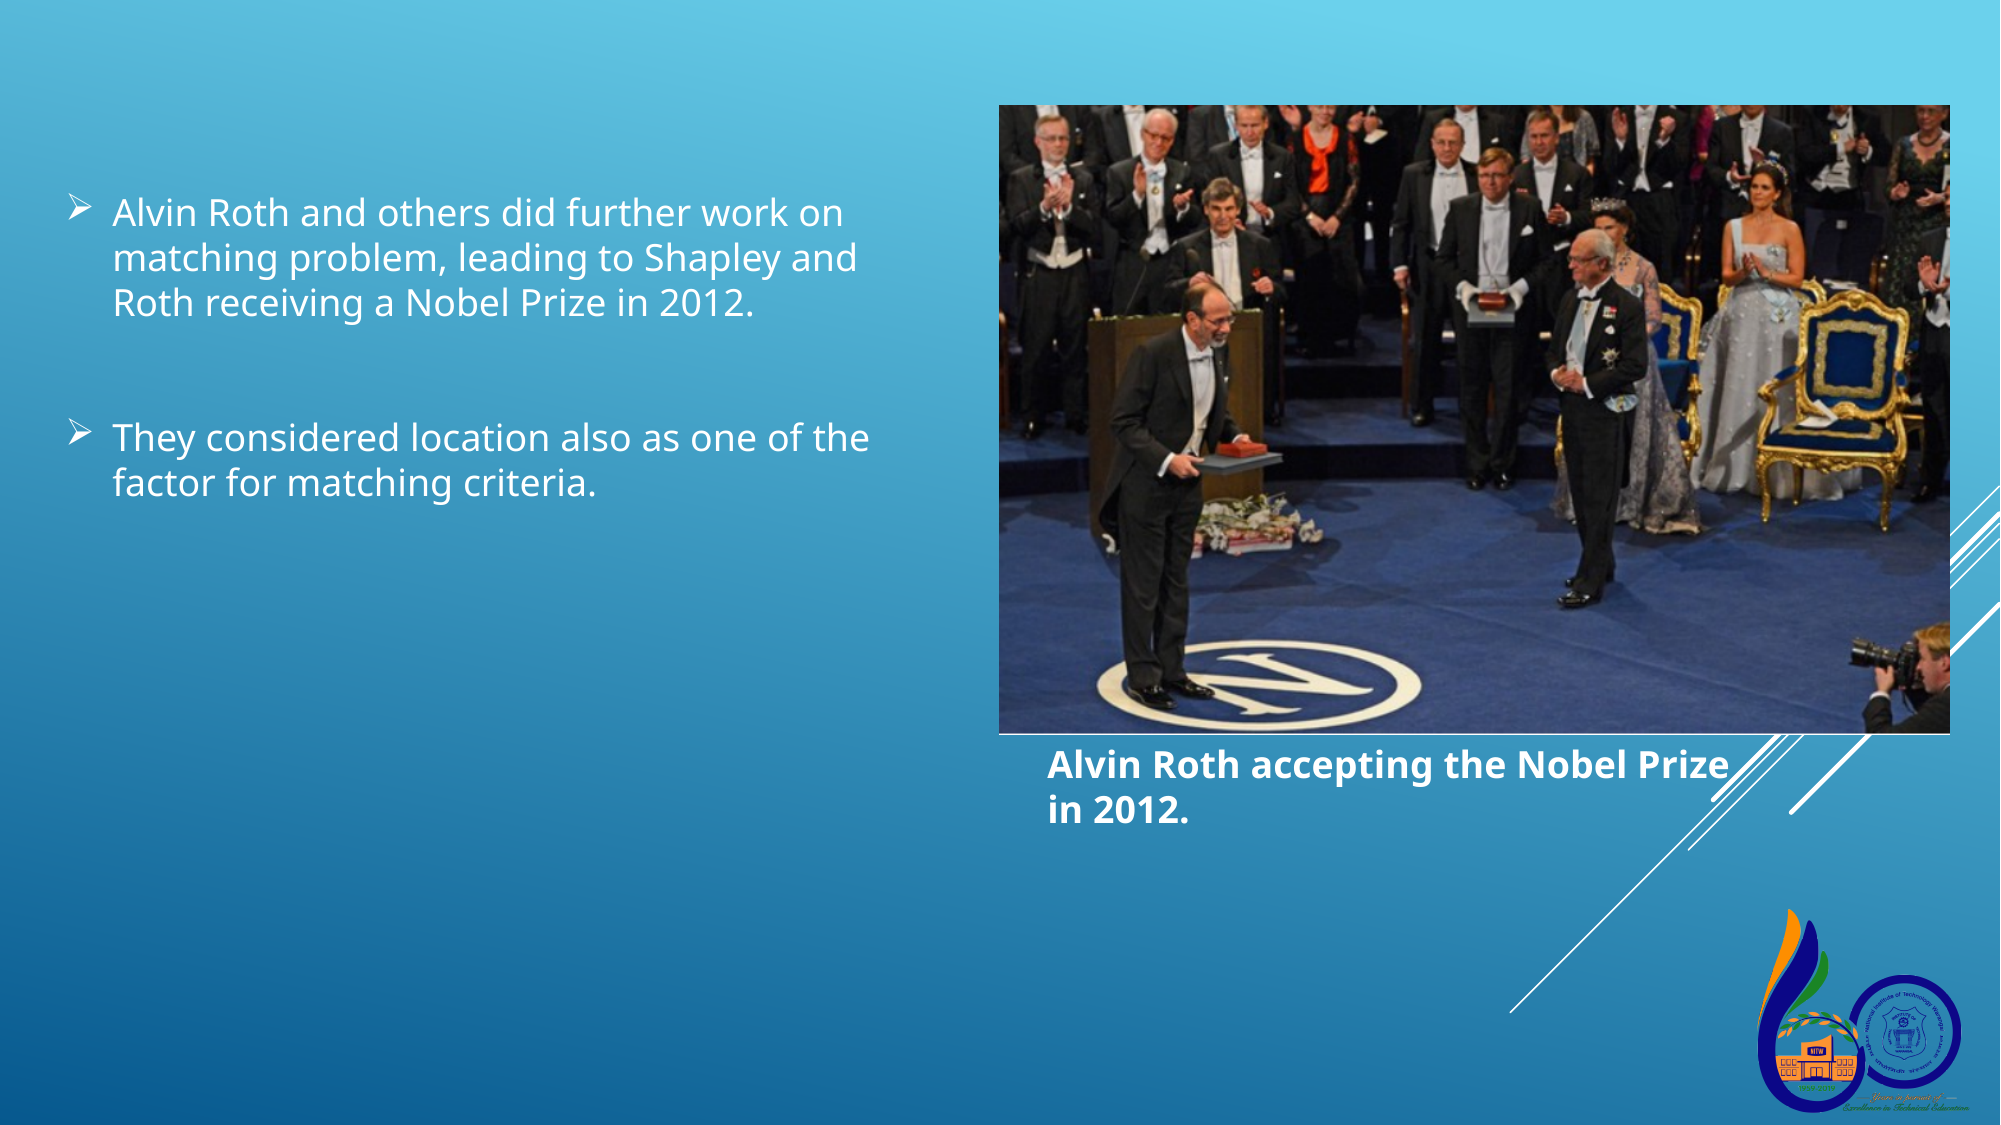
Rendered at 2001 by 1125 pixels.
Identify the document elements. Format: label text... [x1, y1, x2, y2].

picture [999, 105, 1950, 735]
picture [1724, 908, 2000, 1115]
text_box Alvin Roth accepting the Nobel Prize in 2012. [1032, 735, 1882, 839]
text_box Alvin Roth and others did further work on matching problem, leading to Shapley and Roth receiving a Nobel Prize in 2012. They considered location also as one of the factor for matching criteria. [50, 182, 936, 647]
